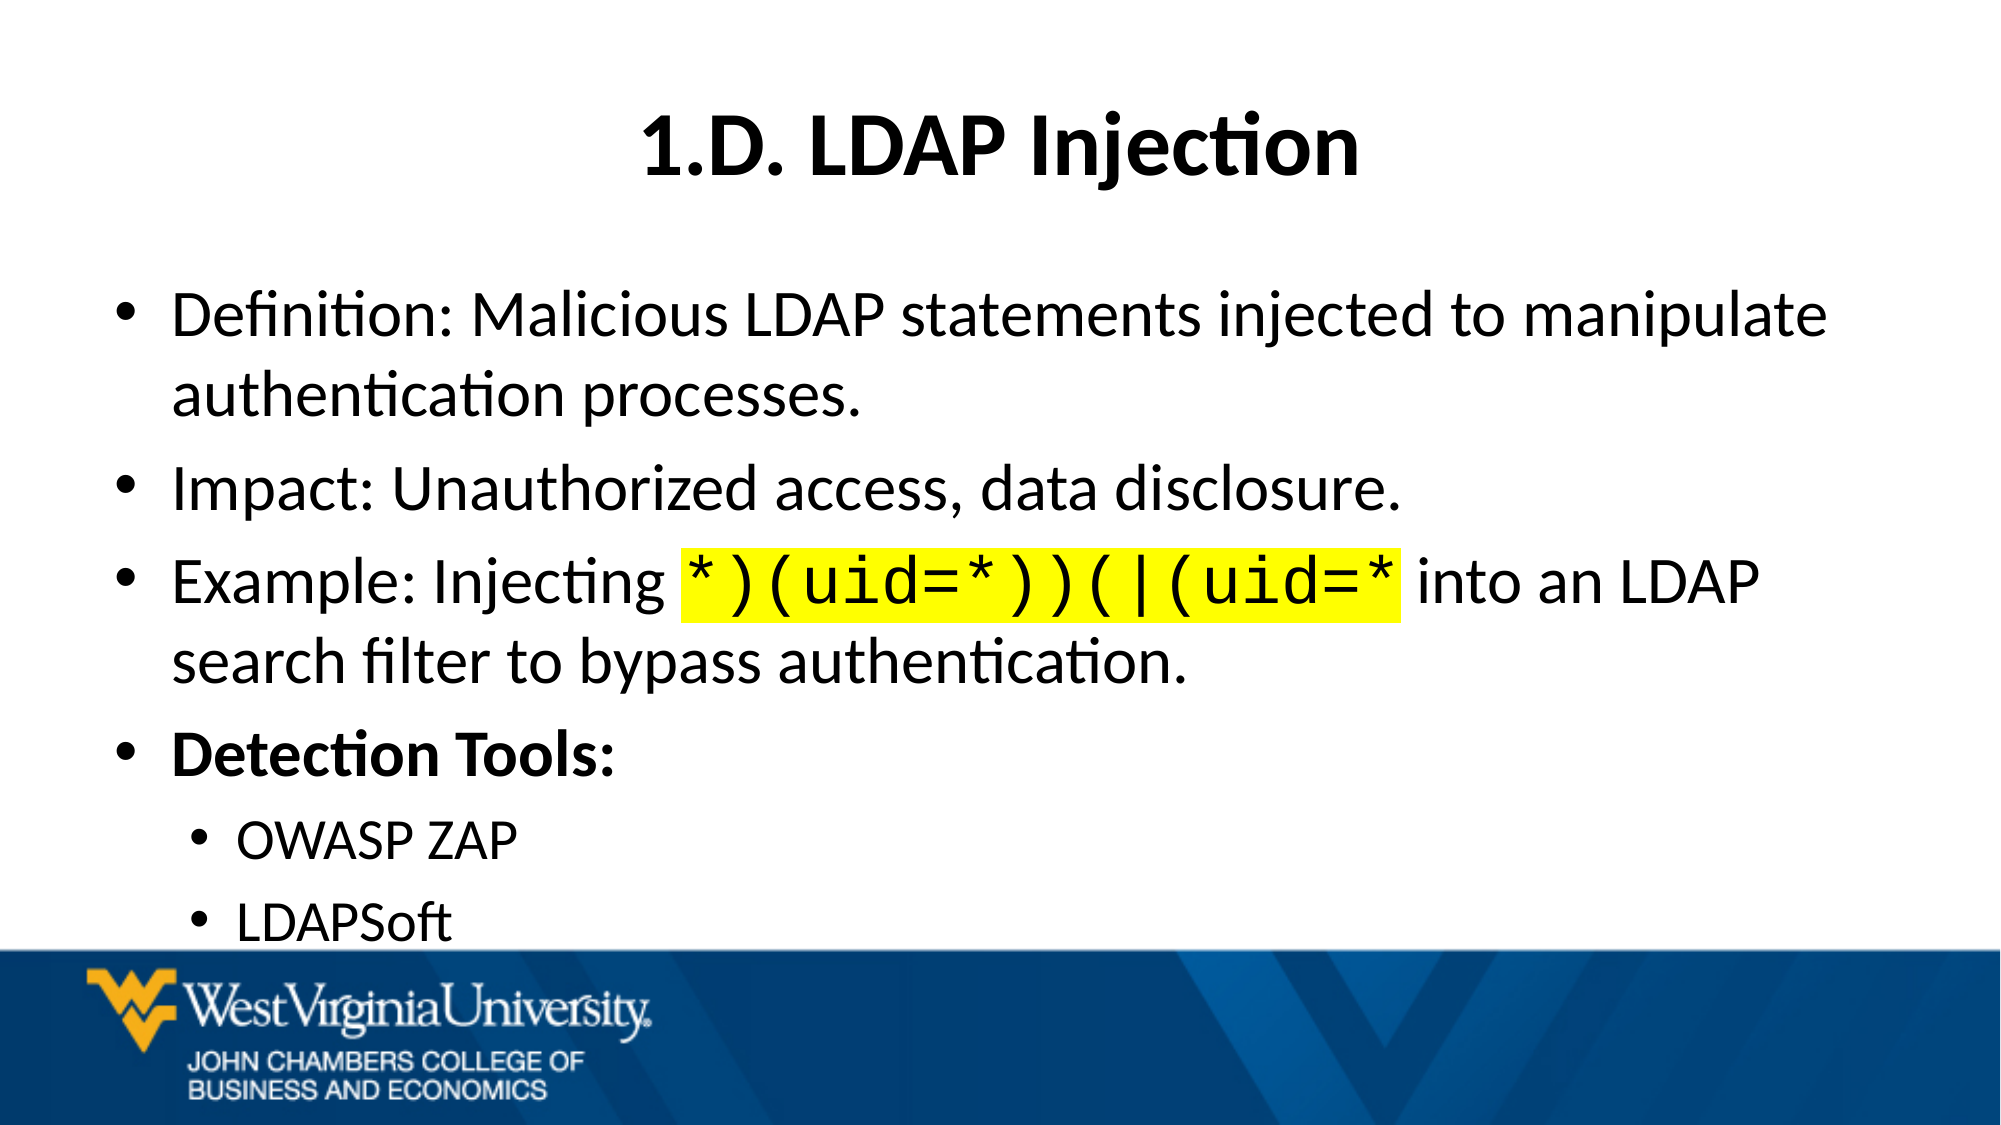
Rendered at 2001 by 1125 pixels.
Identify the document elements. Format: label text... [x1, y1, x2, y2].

list Definition: Malicious LDAP statements injected to manipulate authentication processes. Impact: Unauthorized access, data disclosure. Example: Injecting *)(uid=*))(|(uid=* into an LDAP search filter to bypass authentication. Detection Tools: OWASP ZAP LDAPSoft [99, 262, 1900, 1005]
picture [0, 0, 2001, 1125]
title 1.D. LDAP Injection [99, 45, 1900, 233]
